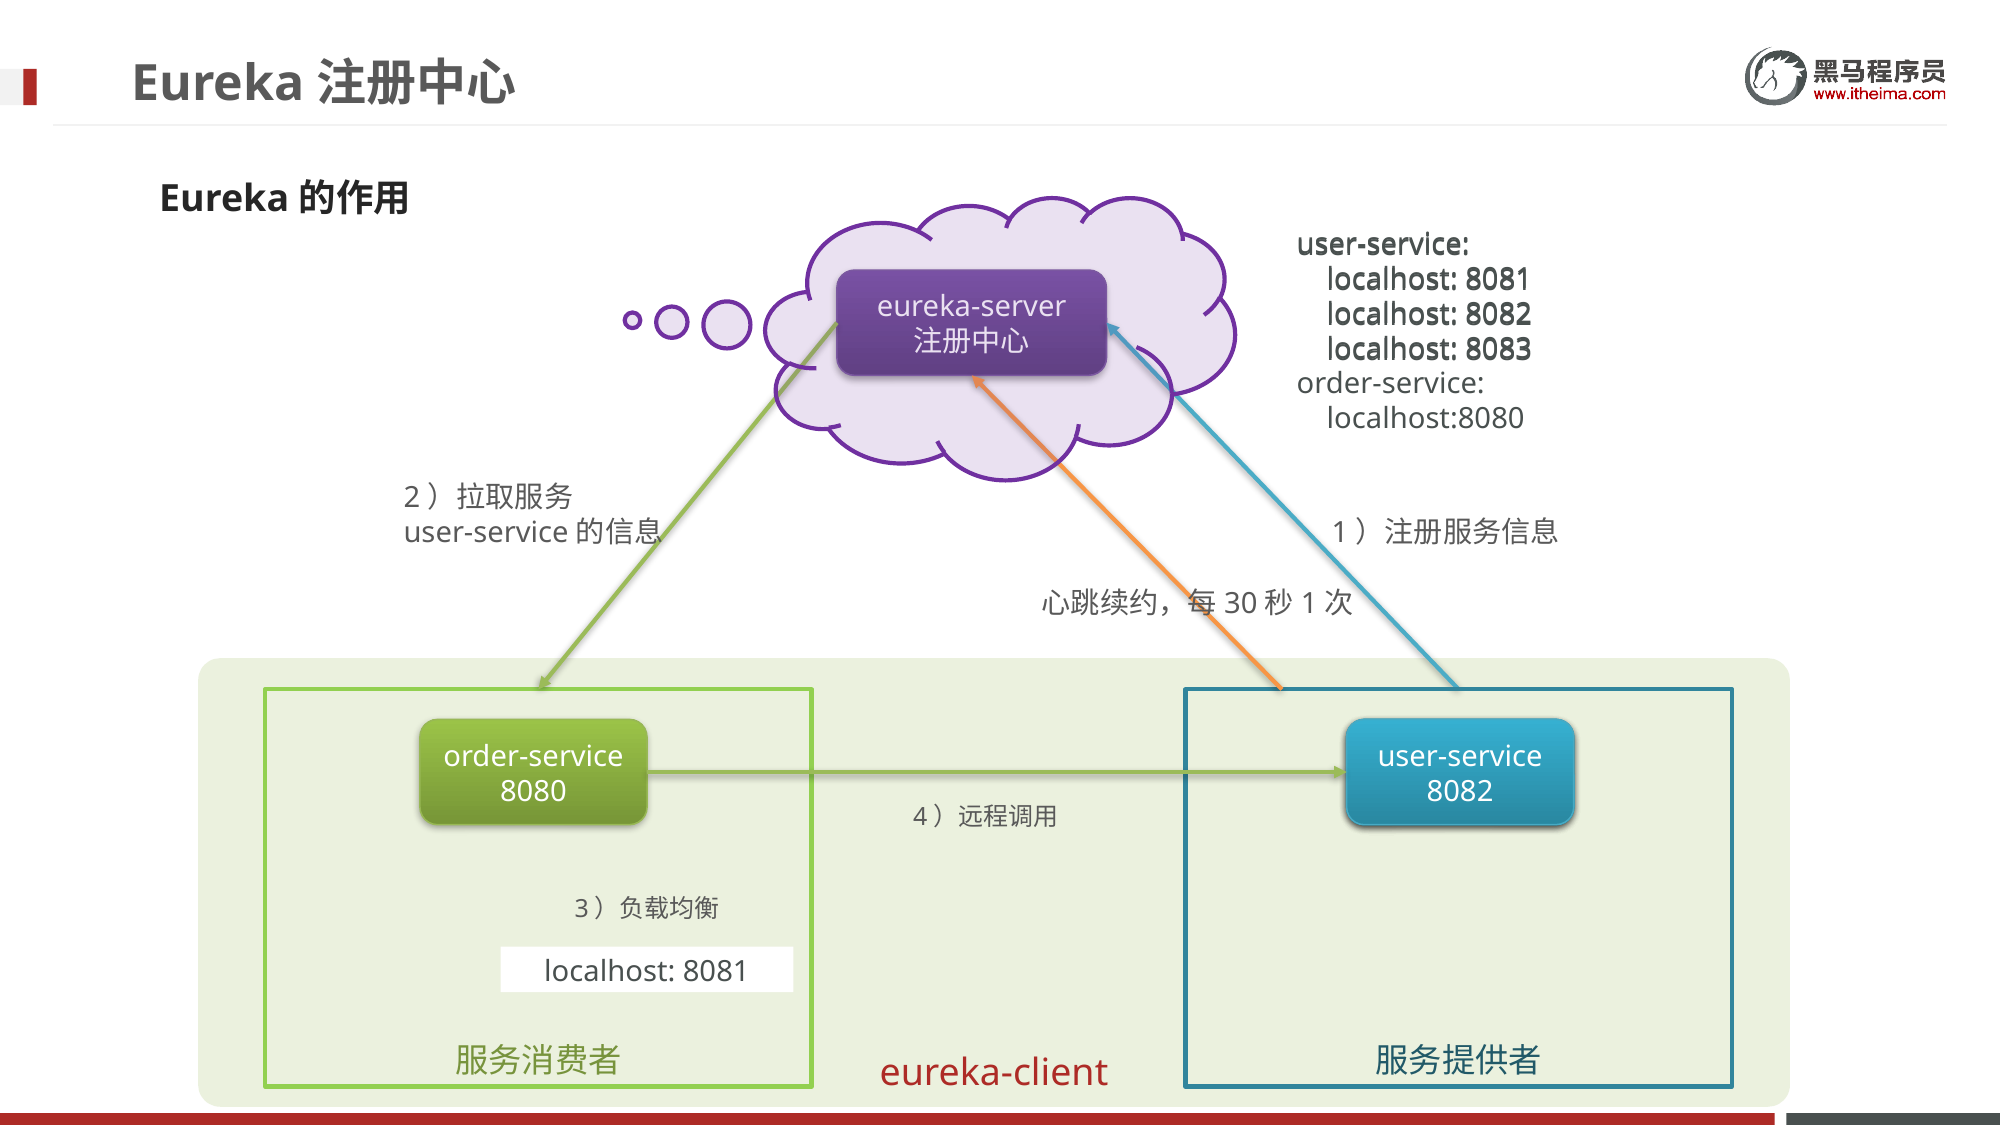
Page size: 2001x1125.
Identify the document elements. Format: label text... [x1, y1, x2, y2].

text_box [701, 299, 753, 321]
text_box 2）拉取服务 user-service的信息 [388, 470, 533, 556]
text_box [538, 322, 838, 690]
text_box localhost: 8081 [499, 945, 796, 994]
text_box [764, 195, 1236, 474]
picture [1744, 46, 1946, 106]
text_box 4）远程调用 [898, 792, 1074, 838]
text_box user-service: localhost: 8081 localhost: 8082 localhost: 8083 order-service: localhost:8080 [1464, 394, 1684, 436]
text_box eureka-client [196, 656, 1793, 1109]
text_box user-service: localhost: 8081 localhost: 8082 localhost: 8083 [1280, 198, 1843, 394]
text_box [971, 375, 1283, 690]
text_box [654, 304, 690, 321]
text_box 3）负载均衡 [559, 885, 735, 931]
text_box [1106, 322, 1459, 690]
list Eureka的作用 [144, 154, 1900, 239]
text_box 服务提供者 [1183, 687, 1734, 1089]
text_box [622, 310, 643, 321]
title Eureka注册中心 [116, 38, 1556, 124]
text_box 1）注册服务信息 [1464, 505, 1575, 556]
text_box 服务消费者 [263, 687, 814, 1089]
